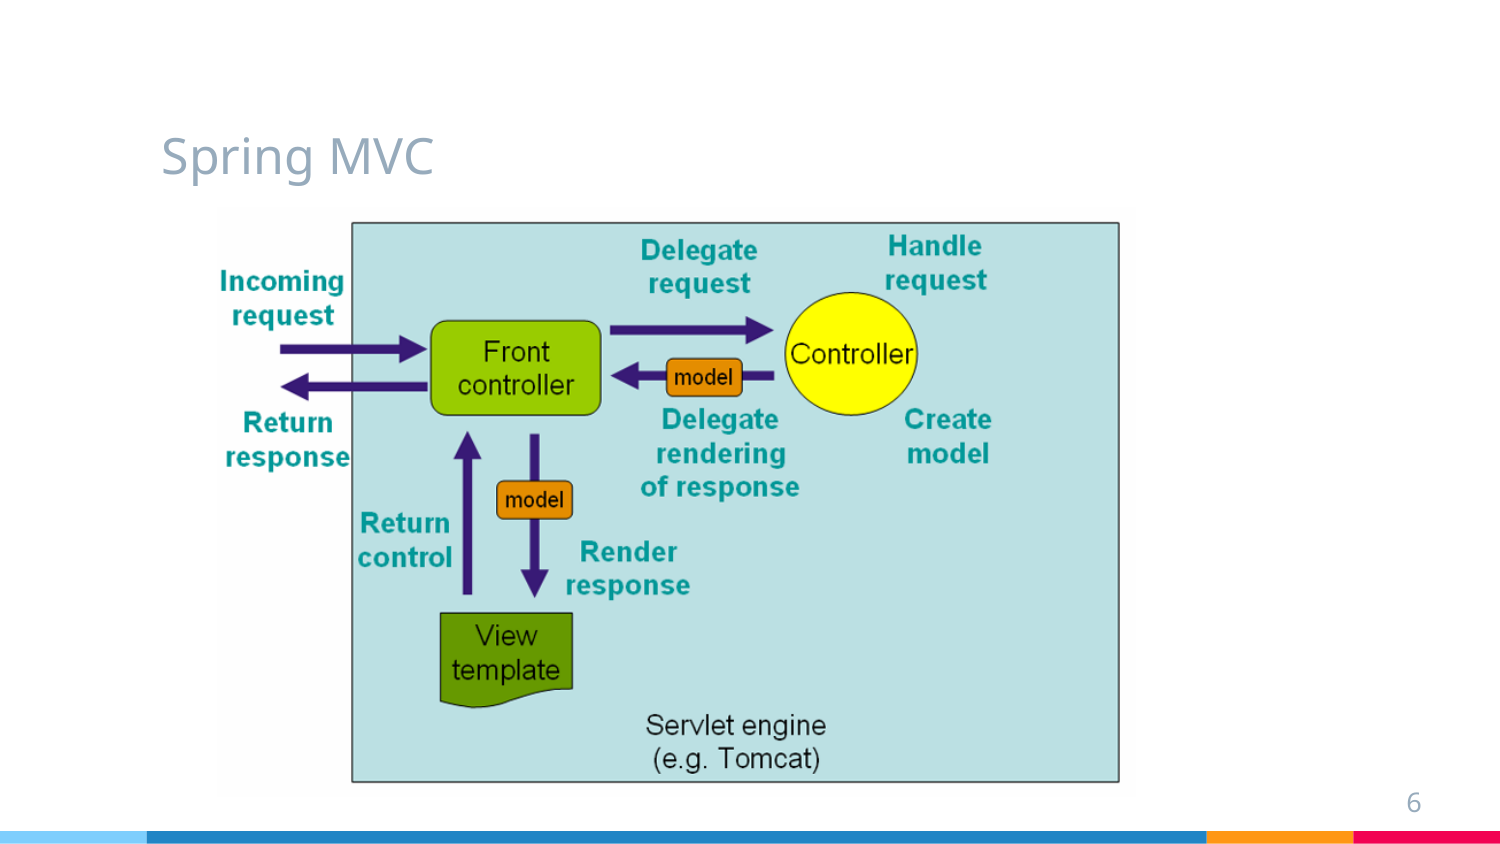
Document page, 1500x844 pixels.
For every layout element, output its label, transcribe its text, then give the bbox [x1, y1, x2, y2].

picture [217, 207, 1136, 797]
slide_number 6 [1391, 770, 1482, 822]
title Spring MVC [146, 58, 1207, 200]
